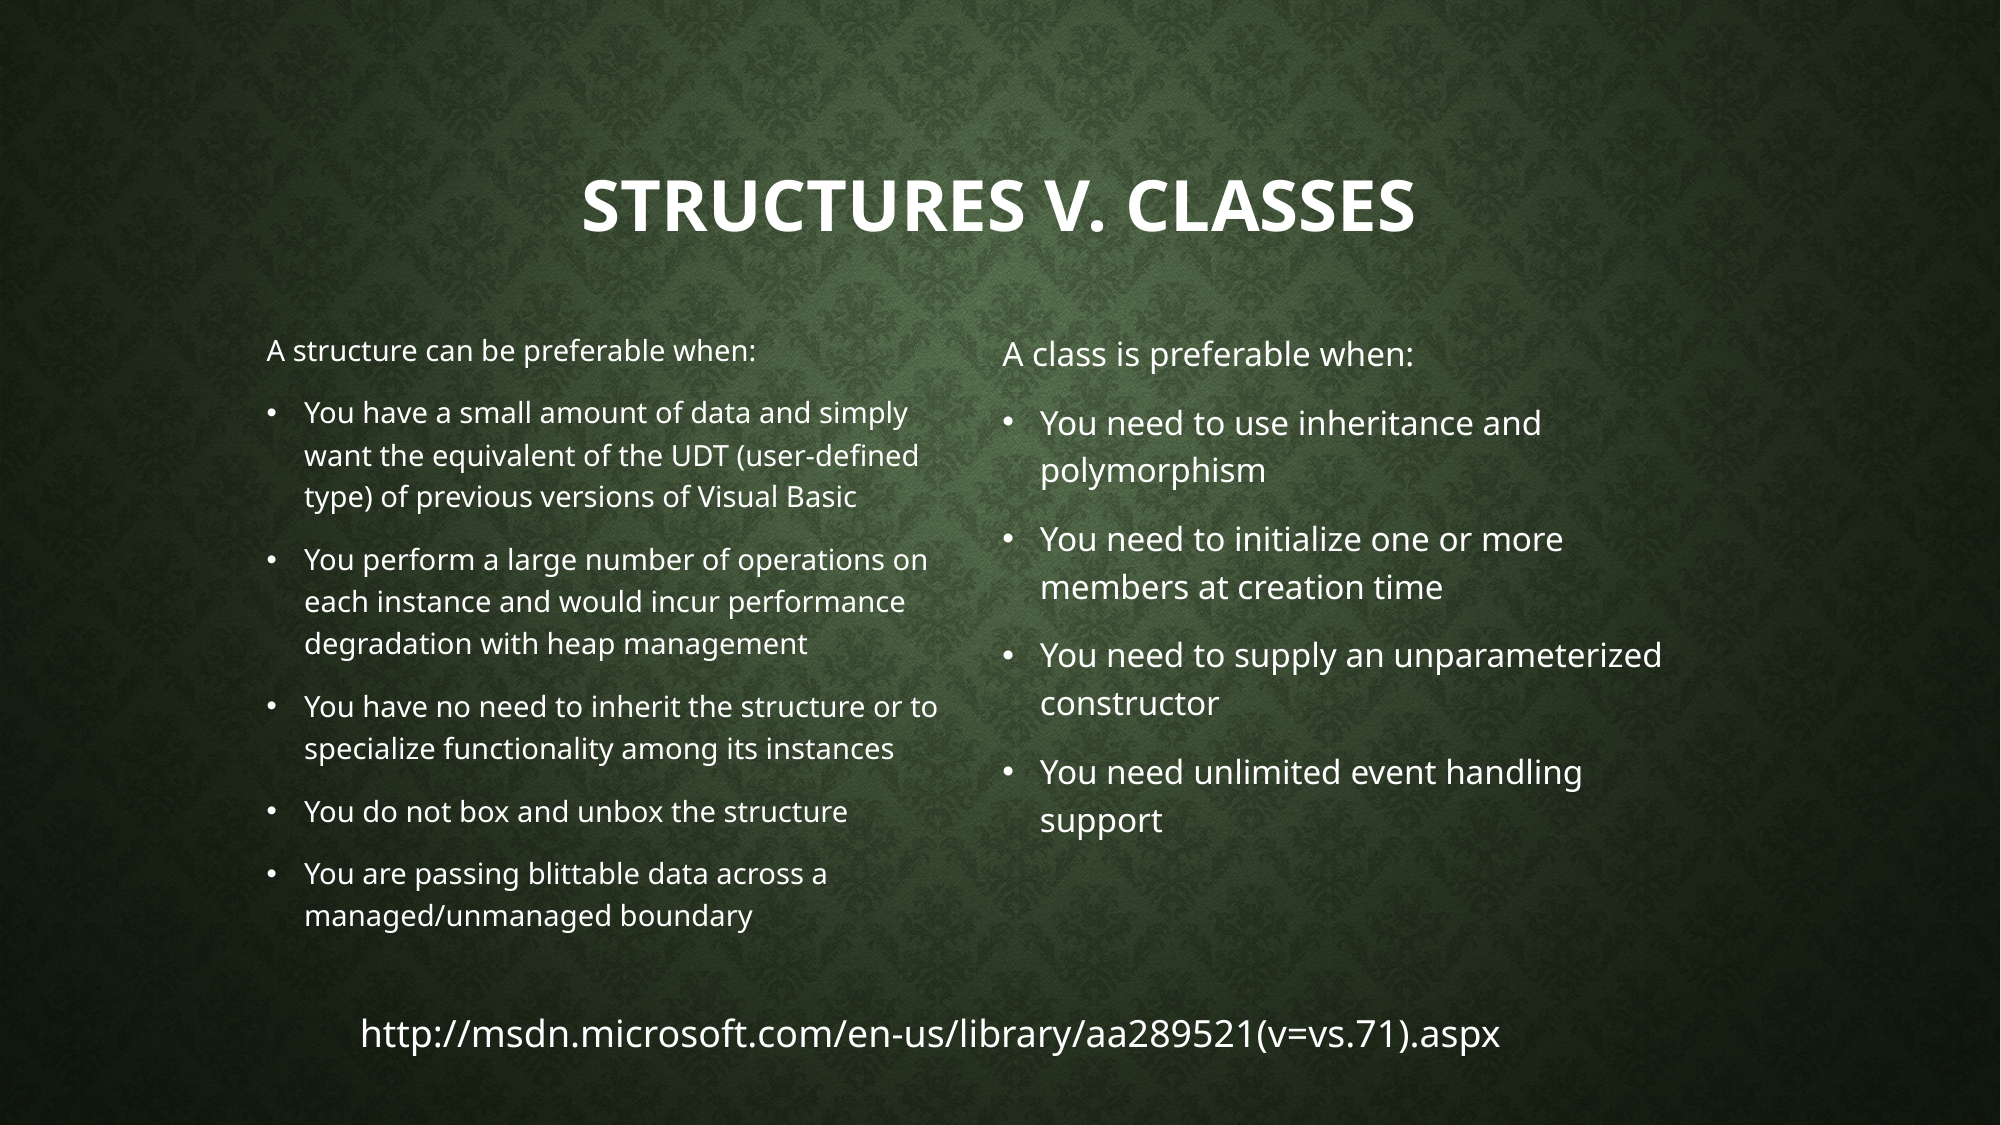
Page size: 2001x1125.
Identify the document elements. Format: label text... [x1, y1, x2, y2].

list A structure can be preferable when: You have a small amount of data and simply want the equivalent of the UDT (user-defined type) of previous versions of Visual Basic You perform a large number of operations on each instance and would incur performance degradation with heap management You have no need to inherit the structure or to specialize functionality among its instances You do not box and unbox the structure You are passing blittable data across a managed/unmanaged boundary [251, 317, 960, 924]
title Structures v. classes [149, 99, 1849, 318]
text_box http://msdn.microsoft.com/en-us/library/aa289521(v=vs.71).aspx [238, 1002, 1623, 1063]
text_box A class is preferable when: You need to use inheritance and polymorphism You need to initialize one or more members at creation time You need to supply an unparameterized constructor You need unlimited event handling support [987, 317, 1685, 924]
